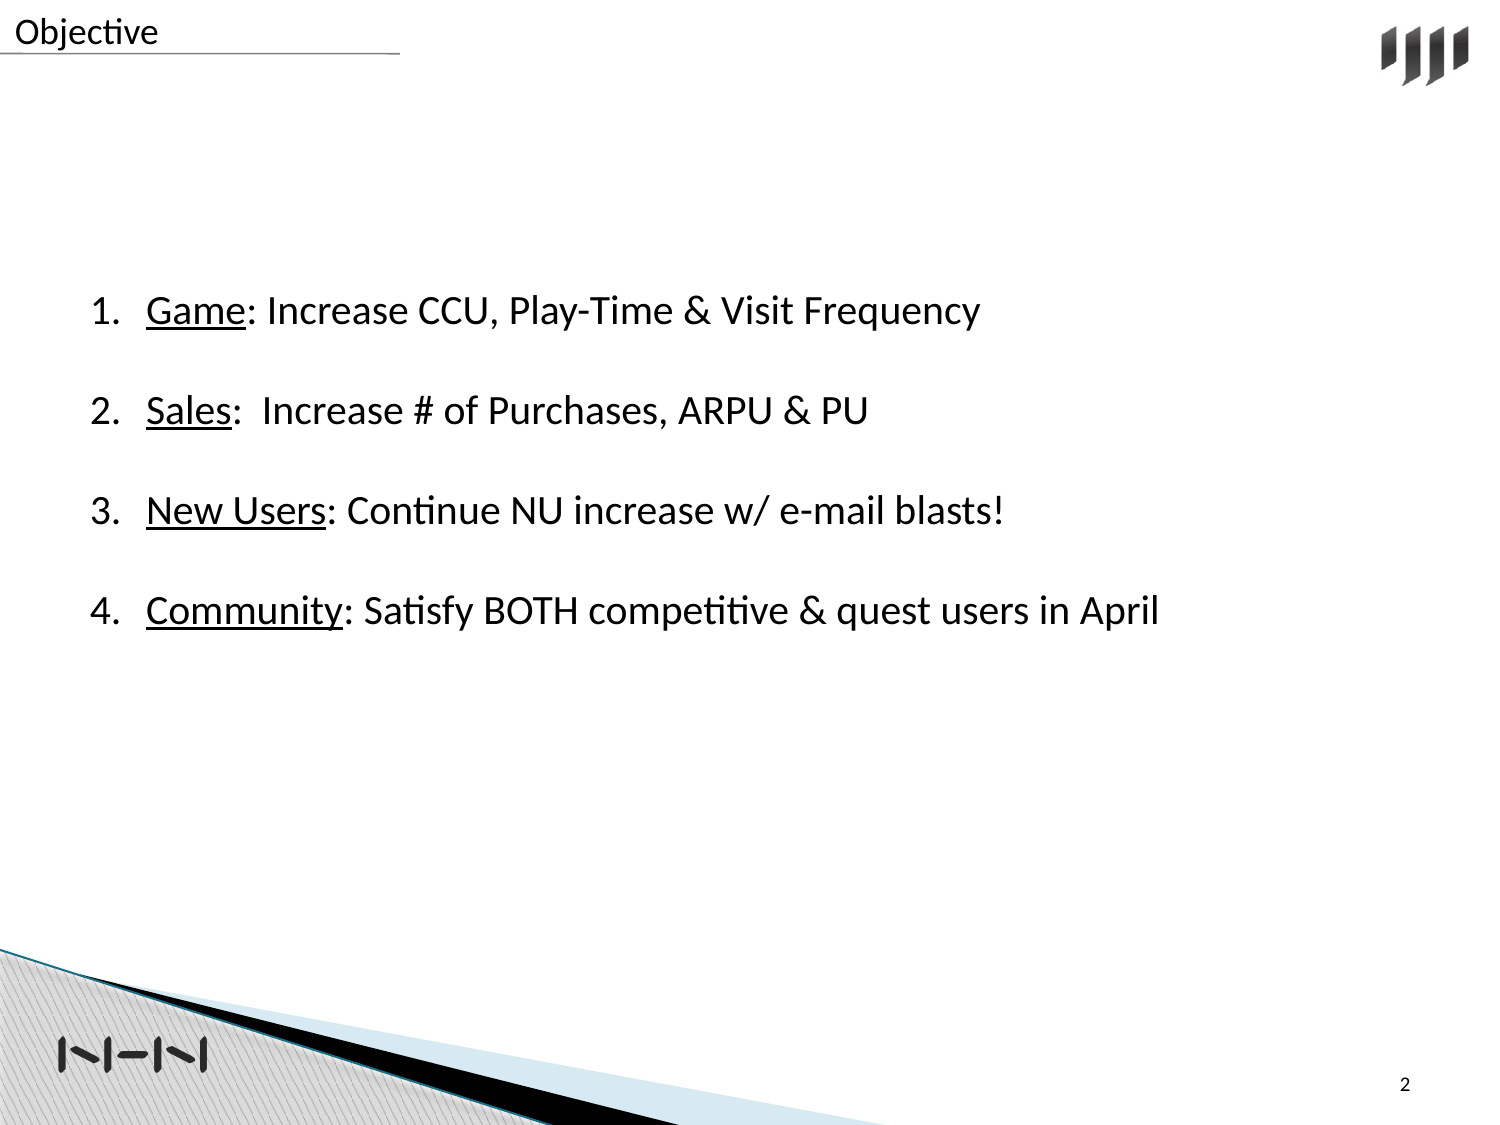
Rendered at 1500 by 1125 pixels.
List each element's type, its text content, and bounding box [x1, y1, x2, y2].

text_box Game: Increase CCU, Play-Time & Visit Frequency Sales: Increase # of Purchases, ARPU & PU New Users: Continue NU increase w/ e-mail blasts! Community: Satisfy BOTH competitive & quest users in April [75, 224, 1400, 690]
slide_number 2 [1074, 1042, 1425, 1103]
text_box Explosive Easter Egg Hunt [58, 1036, 207, 1073]
picture [1374, 24, 1475, 88]
text_box Objective [0, 0, 563, 60]
